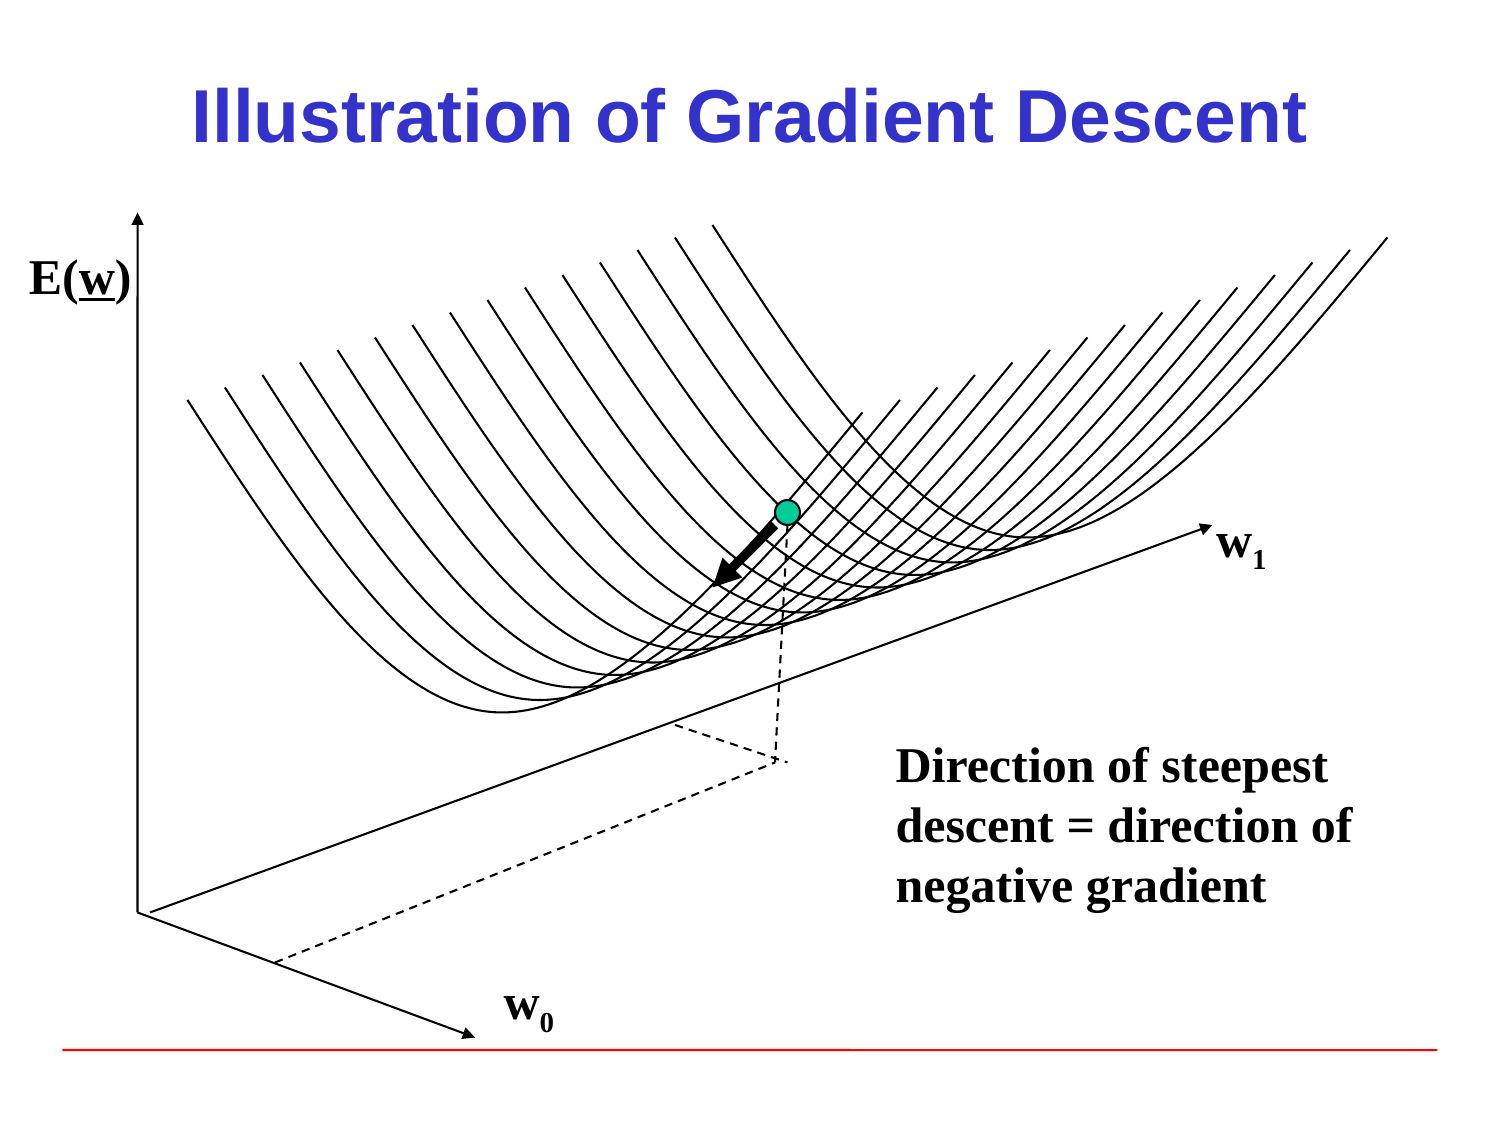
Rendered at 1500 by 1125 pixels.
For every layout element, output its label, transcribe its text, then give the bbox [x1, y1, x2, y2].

text_box [693, 586, 827, 625]
text_box [187, 399, 863, 713]
text_box [137, 912, 475, 1040]
text_box [650, 626, 752, 650]
text_box w1 [1201, 499, 1282, 583]
text_box [760, 518, 941, 588]
text_box [131, 212, 144, 237]
text_box [571, 686, 602, 697]
text_box [487, 299, 603, 407]
text_box [774, 500, 800, 525]
text_box [262, 375, 324, 402]
text_box [449, 312, 556, 406]
text_box [412, 324, 509, 405]
text_box Direction of steepest descent = direction of negative gradient [880, 724, 1368, 920]
text_box [524, 287, 650, 408]
text_box [224, 387, 278, 401]
text_box [599, 262, 744, 410]
text_box [712, 524, 776, 588]
text_box [374, 337, 463, 405]
text_box w0 [488, 962, 570, 1046]
text_box [712, 224, 1388, 538]
text_box [674, 237, 840, 412]
text_box [790, 483, 977, 575]
text_box [299, 362, 371, 403]
text_box [828, 426, 1052, 550]
text_box E(w) [14, 237, 147, 313]
text_box [562, 275, 697, 409]
text_box [629, 645, 716, 663]
text_box [740, 539, 902, 600]
text_box [719, 562, 866, 613]
text_box [337, 350, 417, 404]
text_box [637, 249, 792, 411]
text_box [610, 661, 677, 675]
text_box [671, 606, 791, 638]
text_box [805, 455, 1016, 563]
text_box [590, 673, 641, 687]
title Illustration of Gradient Descent [74, 62, 1426, 163]
